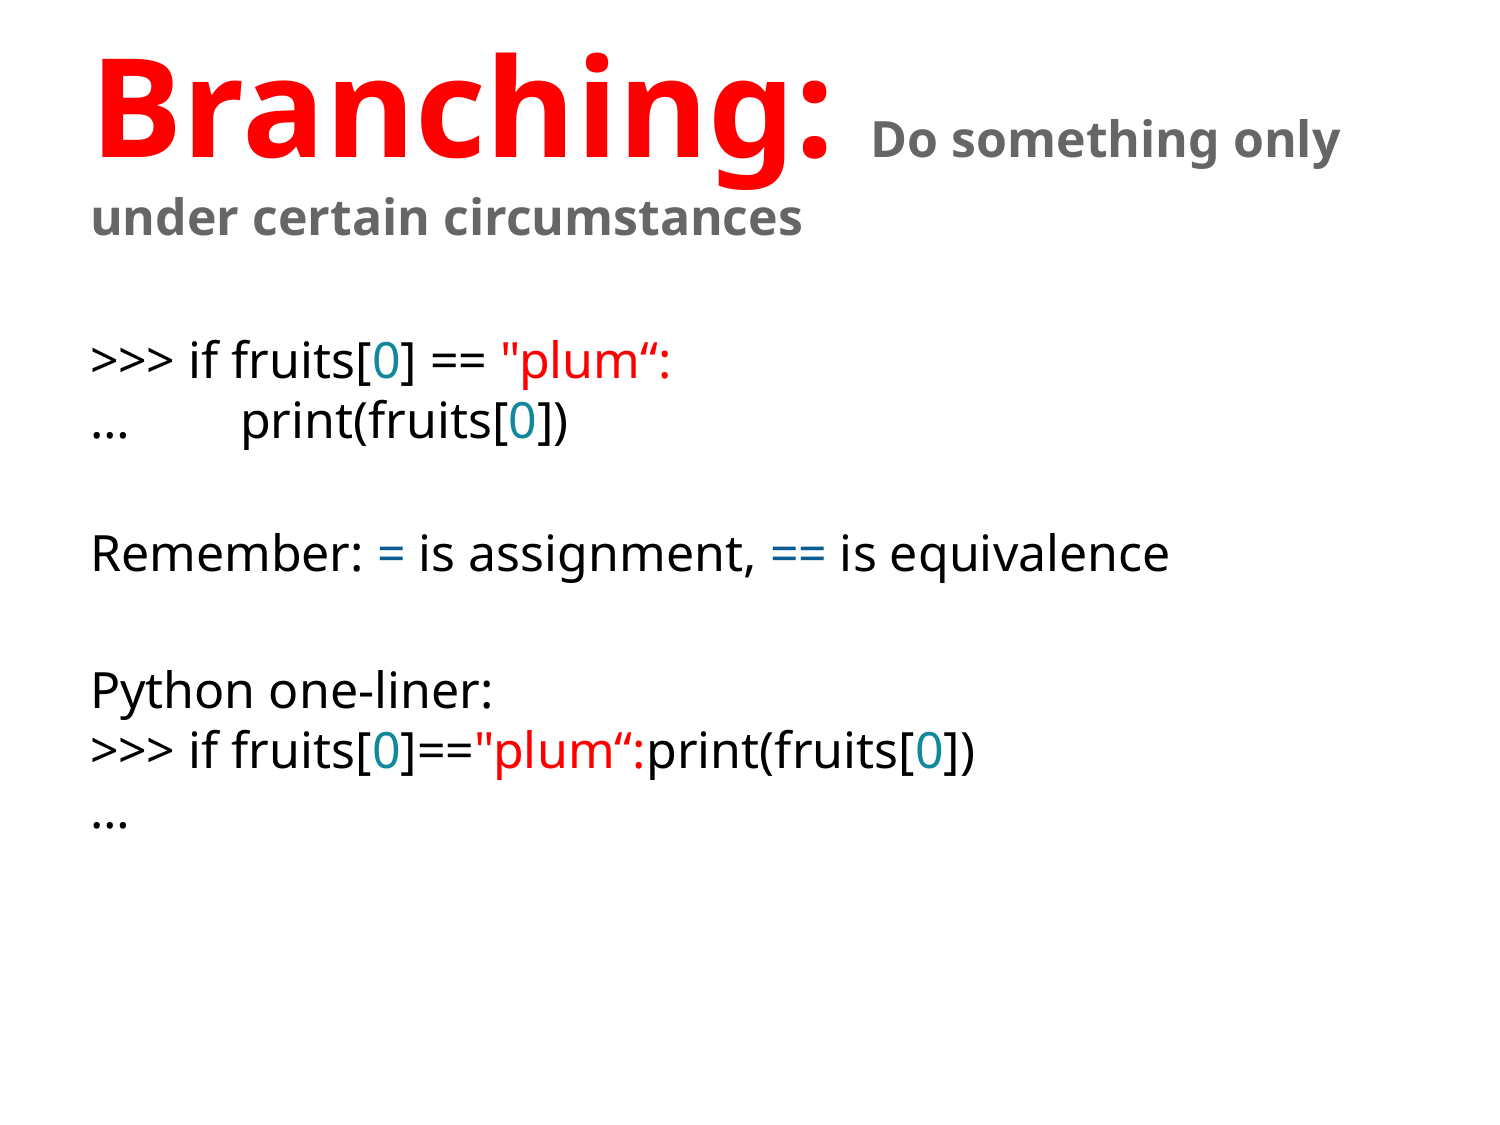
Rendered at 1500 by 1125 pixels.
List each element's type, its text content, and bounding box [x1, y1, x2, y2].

list >>> if fruits[0] == "plum“: … print(fruits[0]) Remember: = is assignment, == is equivalence Python one-liner: >>> if fruits[0]=="plum“:print(fruits[0]) … [75, 313, 1425, 1125]
title Branching: Do something only under certain circumstances [75, 72, 1425, 261]
